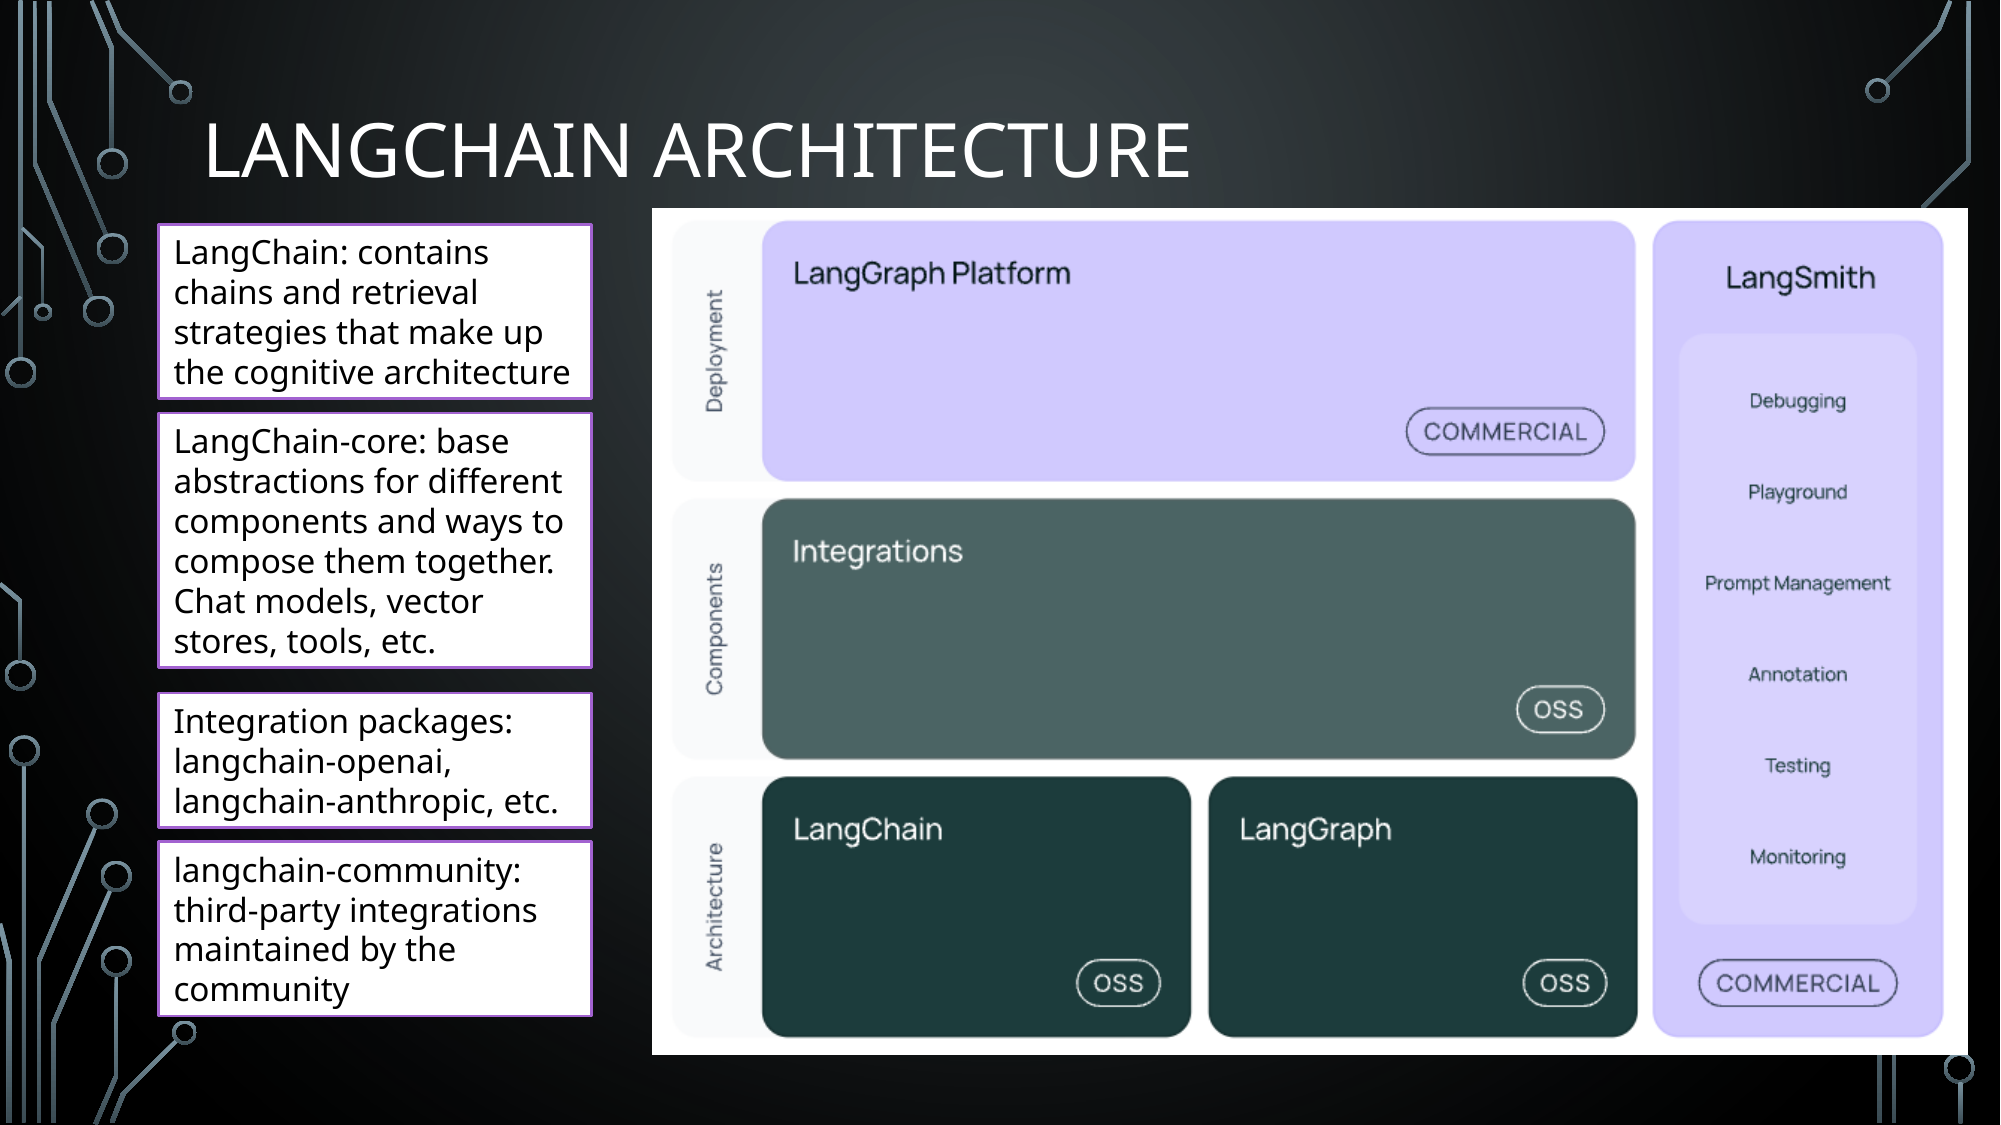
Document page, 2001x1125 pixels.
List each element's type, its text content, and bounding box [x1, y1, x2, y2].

text_box Integration packages: langchain-openai, langchain-anthropic, etc. [157, 692, 593, 829]
text_box LangChain-core: base abstractions for different components and ways to compose them together. Chat models, vector stores, tools, etc. [157, 412, 593, 669]
text_box langchain-community: third-party integrations maintained by the community [157, 840, 593, 1017]
title Langchain architecture [187, 32, 1813, 275]
text_box LangChain: contains chains and retrieval strategies that make up the cognitive architecture [157, 223, 593, 400]
picture [652, 208, 1969, 1055]
